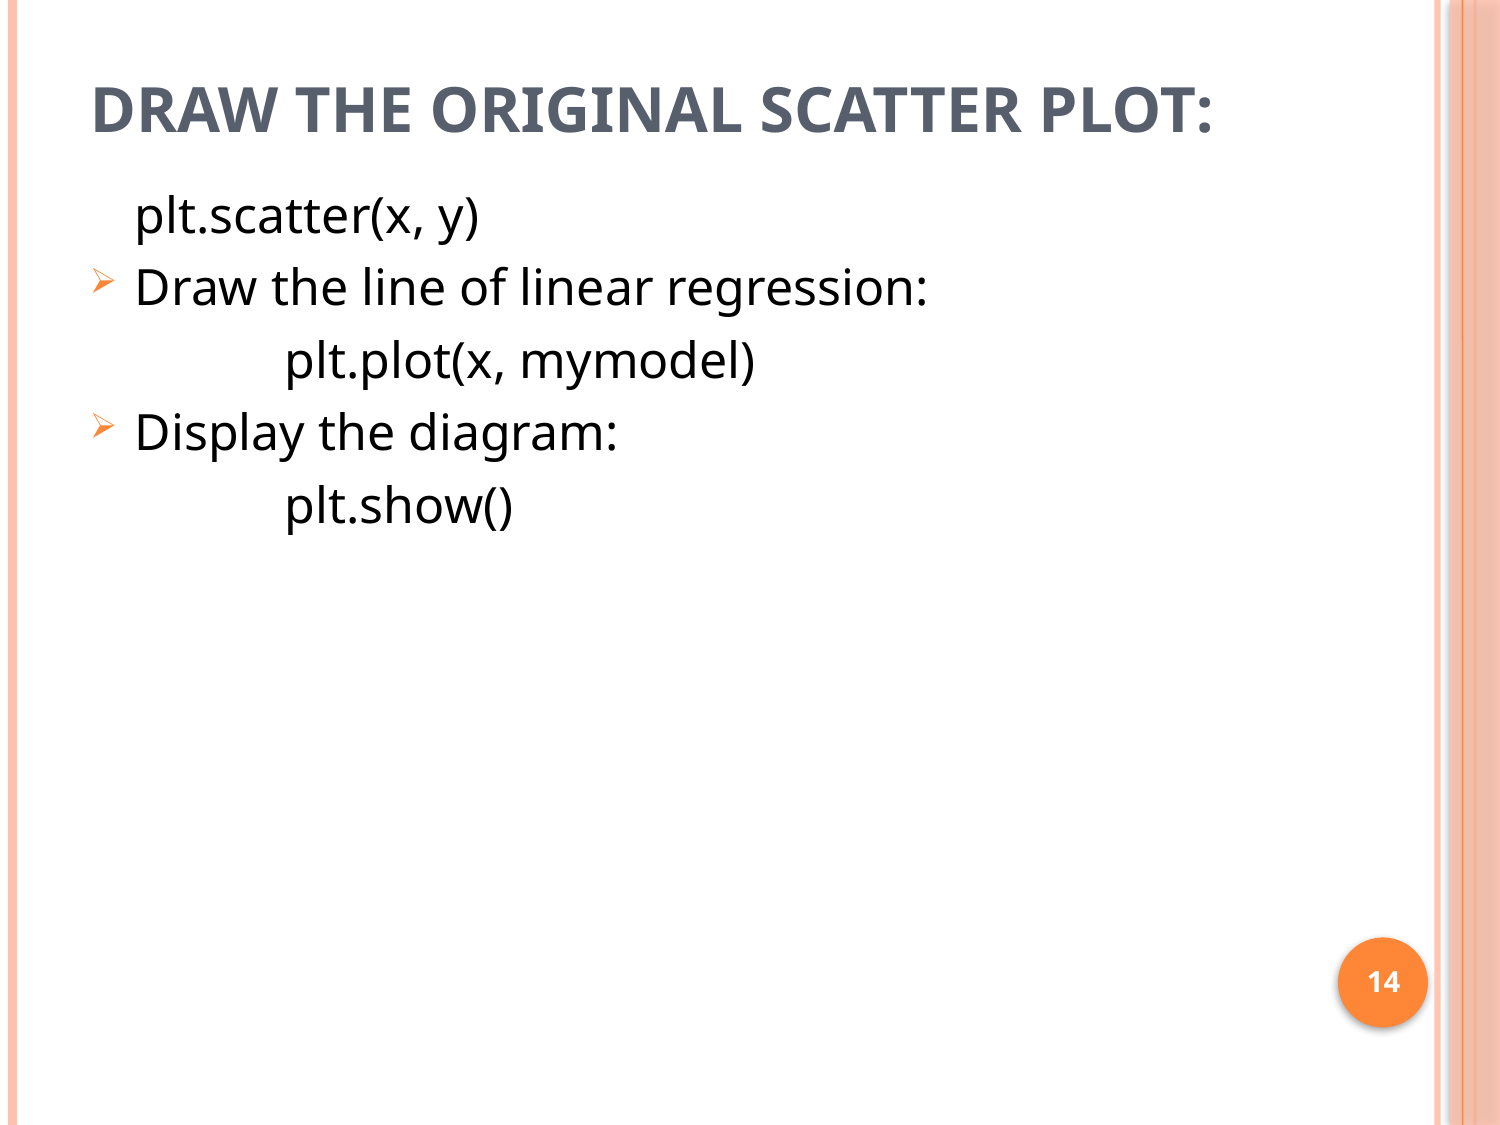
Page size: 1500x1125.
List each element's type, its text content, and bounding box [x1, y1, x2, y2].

title Draw the original scatter plot: [75, 45, 1300, 153]
list plt.scatter(x, y) Draw the line of linear regression: plt.plot(x, mymodel) Display the diagram: plt.show() [75, 175, 1300, 1062]
slide_number 14 [1333, 940, 1434, 1027]
